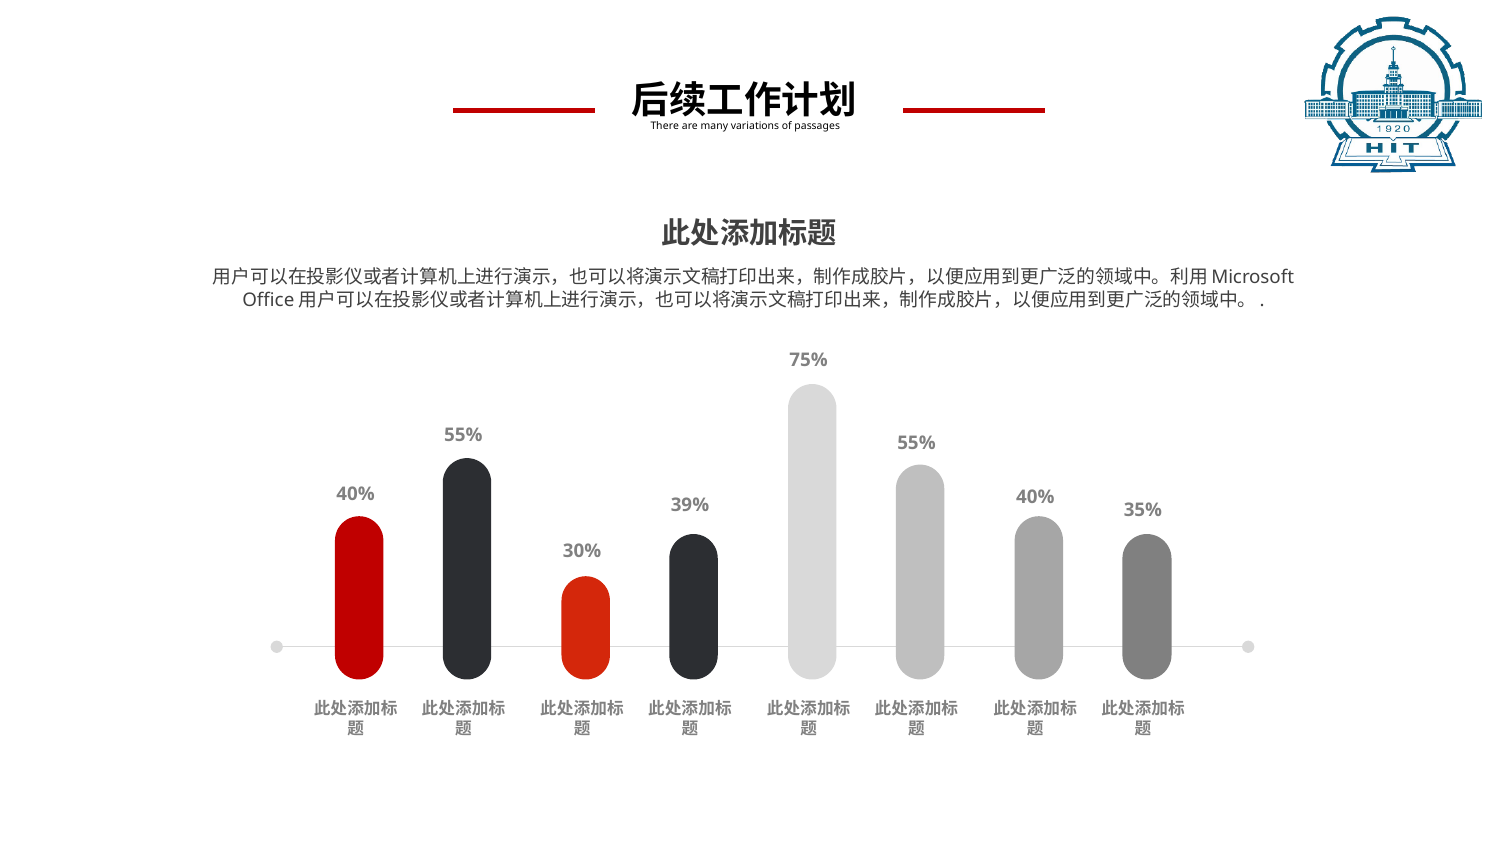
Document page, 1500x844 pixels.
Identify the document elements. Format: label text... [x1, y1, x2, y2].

text_box 此处添加标题 [198, 206, 1301, 259]
text_box 此处添加标题 [522, 692, 630, 744]
text_box [1121, 647, 1173, 681]
text_box [441, 647, 493, 681]
text_box 35% [1083, 491, 1203, 526]
text_box [333, 647, 385, 681]
text_box [668, 647, 719, 681]
text_box [441, 457, 493, 646]
text_box [786, 647, 838, 681]
picture [1302, 4, 1484, 186]
text_box 40% [296, 475, 415, 510]
text_box 此处添加标题 [1083, 692, 1203, 744]
text_box [560, 647, 611, 681]
text_box [333, 515, 385, 646]
text_box 此处添加标题 [630, 692, 749, 744]
text_box 此处添加标题 [296, 692, 404, 744]
text_box 39% [630, 486, 750, 521]
text_box [1013, 515, 1065, 646]
text_box [668, 533, 719, 646]
text_box 75% [749, 341, 868, 376]
text_box 30% [522, 532, 642, 567]
text_box [894, 463, 946, 646]
text_box 40% [975, 478, 1095, 513]
text_box 此处添加标题 [404, 692, 522, 744]
text_box 55% [857, 425, 976, 459]
text_box 此处添加标题 [857, 692, 975, 744]
text_box 此处添加标题 [975, 692, 1083, 744]
text_box 55% [404, 416, 523, 451]
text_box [453, 68, 1045, 132]
text_box [786, 383, 838, 646]
text_box [894, 647, 946, 681]
text_box 此处添加标题 [749, 692, 857, 744]
text_box [560, 575, 611, 646]
text_box 用户可以在投影仪或者计算机上进行演示，也可以将演示文稿打印出来，制作成胶片，以便应用到更广泛的领域中。利用Microsoft Office用户可以在投影仪或者计算机上进行演示，也可以将演示文稿打印出来，制作成胶片，以便应用到更广泛的领域中。. [198, 259, 1308, 316]
text_box [1121, 533, 1173, 646]
text_box [1013, 647, 1065, 681]
